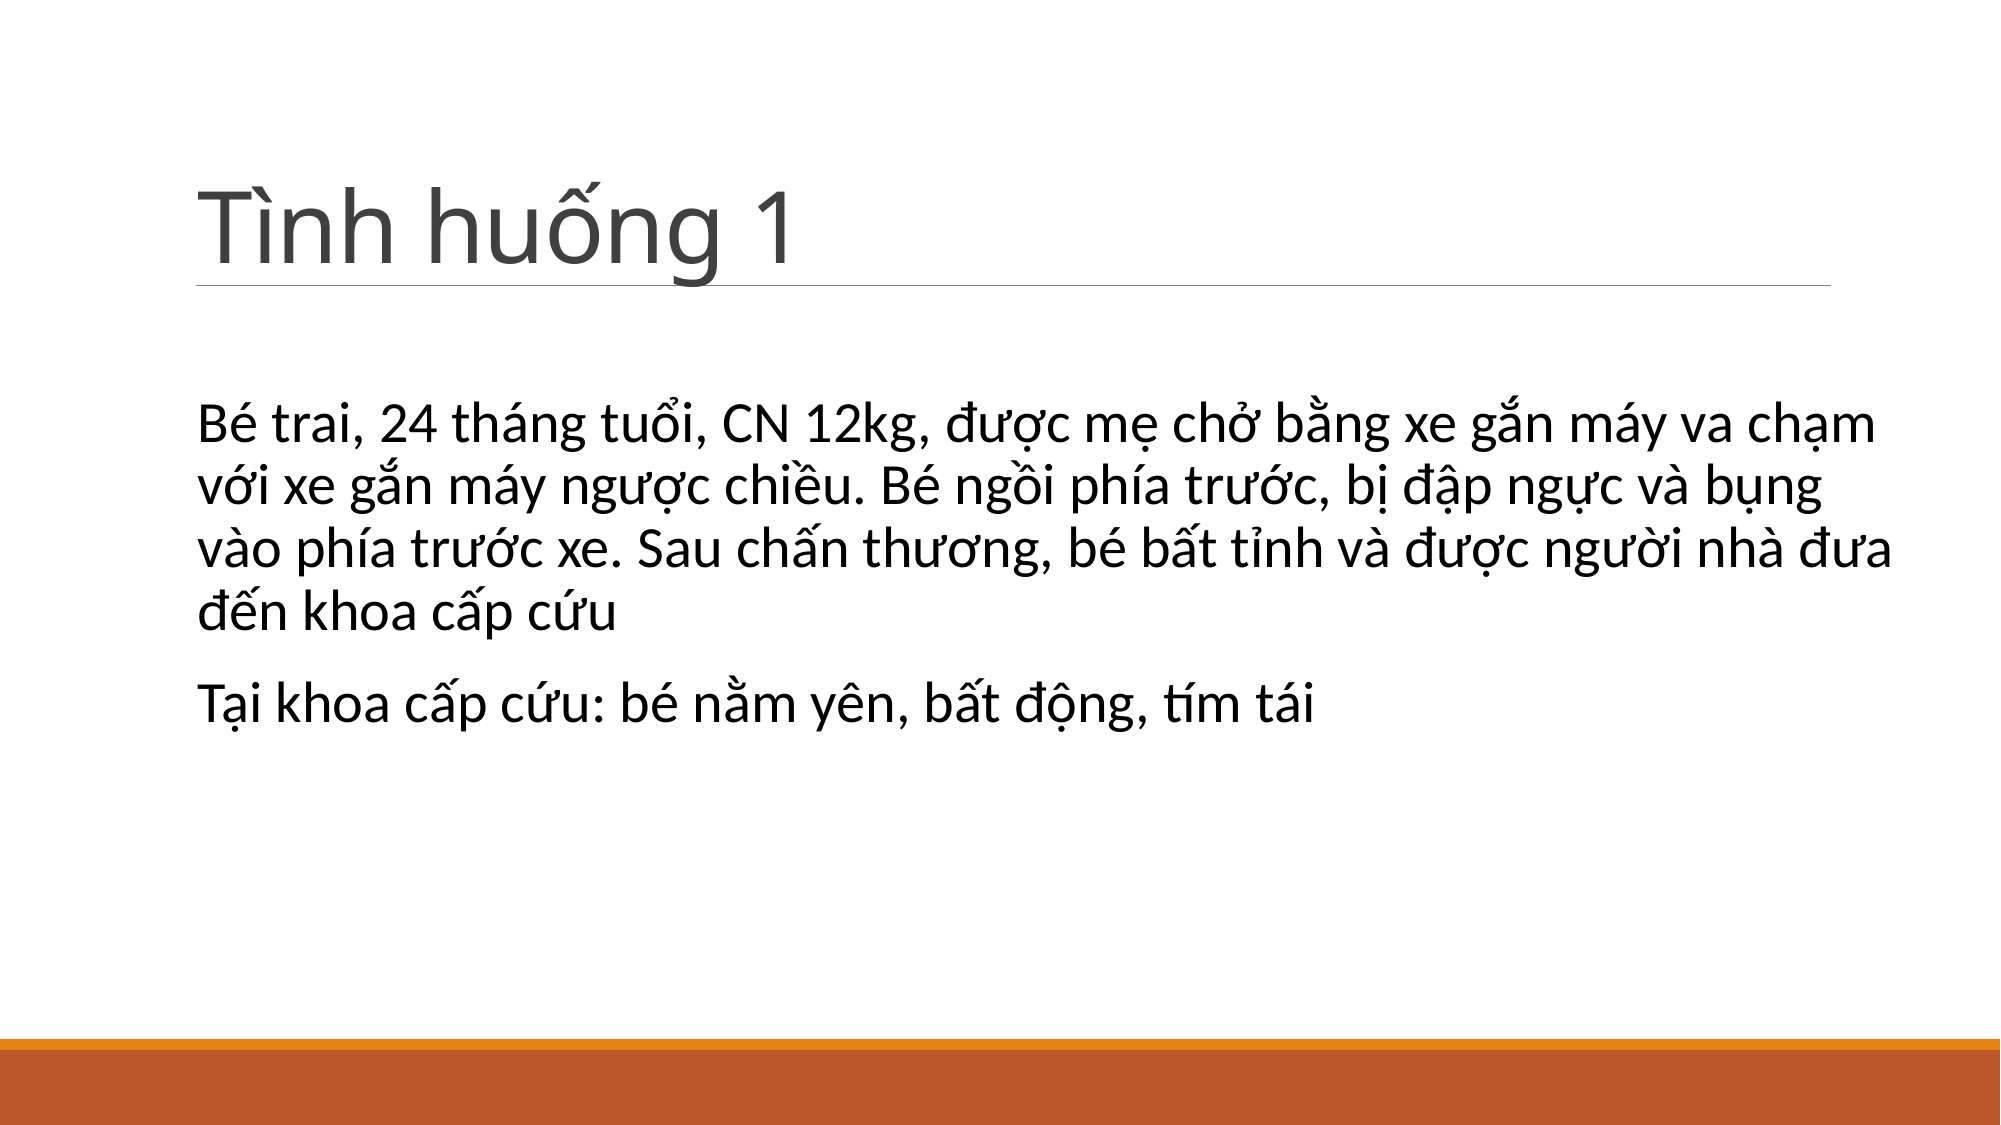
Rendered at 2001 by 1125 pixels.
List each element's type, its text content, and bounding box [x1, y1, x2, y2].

title Tình huống 1 [182, 74, 1908, 292]
list Bé trai, 24 tháng tuổi, CN 12kg, được mẹ chở bằng xe gắn máy va chạm với xe gắn máy ngược chiều. Bé ngồi phía trước, bị đập ngực và bụng vào phía trước xe. Sau chấn thương, bé bất tỉnh và được người nhà đưa đến khoa cấp cứu Tại khoa cấp cứu: bé nằm yên, bất động, tím tái [182, 384, 1908, 1123]
